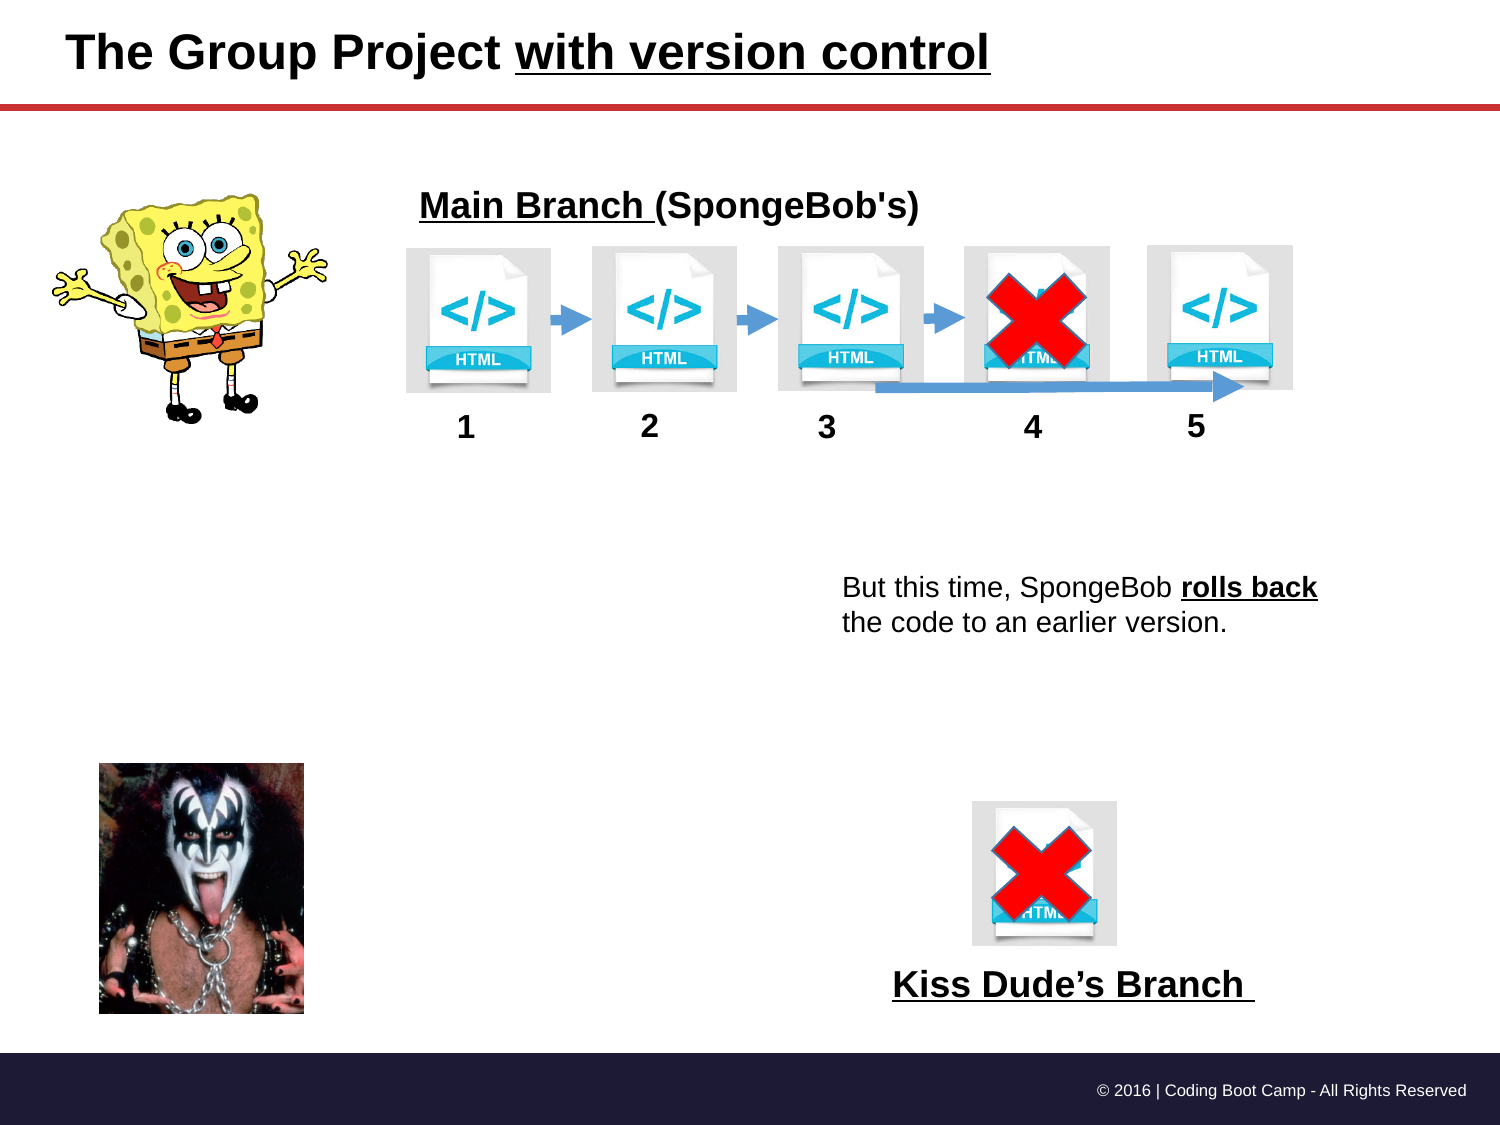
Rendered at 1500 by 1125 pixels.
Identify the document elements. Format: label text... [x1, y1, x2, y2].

picture [778, 246, 924, 392]
picture [99, 763, 304, 1014]
text_box Kiss Dude’s Branch [877, 952, 1271, 1013]
text_box 3 [803, 398, 852, 453]
picture [1061, 246, 1110, 392]
picture [47, 189, 333, 426]
title The Group Project with version control [50, 0, 1040, 108]
text_box But this time, SpongeBob rolls back the code to an earlier version. [827, 561, 1350, 646]
picture [592, 246, 737, 392]
picture [972, 801, 1117, 946]
picture [406, 248, 551, 393]
text_box 5 [1172, 396, 1221, 452]
picture [964, 246, 1059, 392]
text_box Main Branch (SpongeBob's) [404, 174, 936, 234]
text_box 4 [1009, 398, 1058, 453]
text_box 2 [625, 396, 675, 452]
text_box 1 [442, 397, 491, 453]
picture [1147, 245, 1293, 390]
